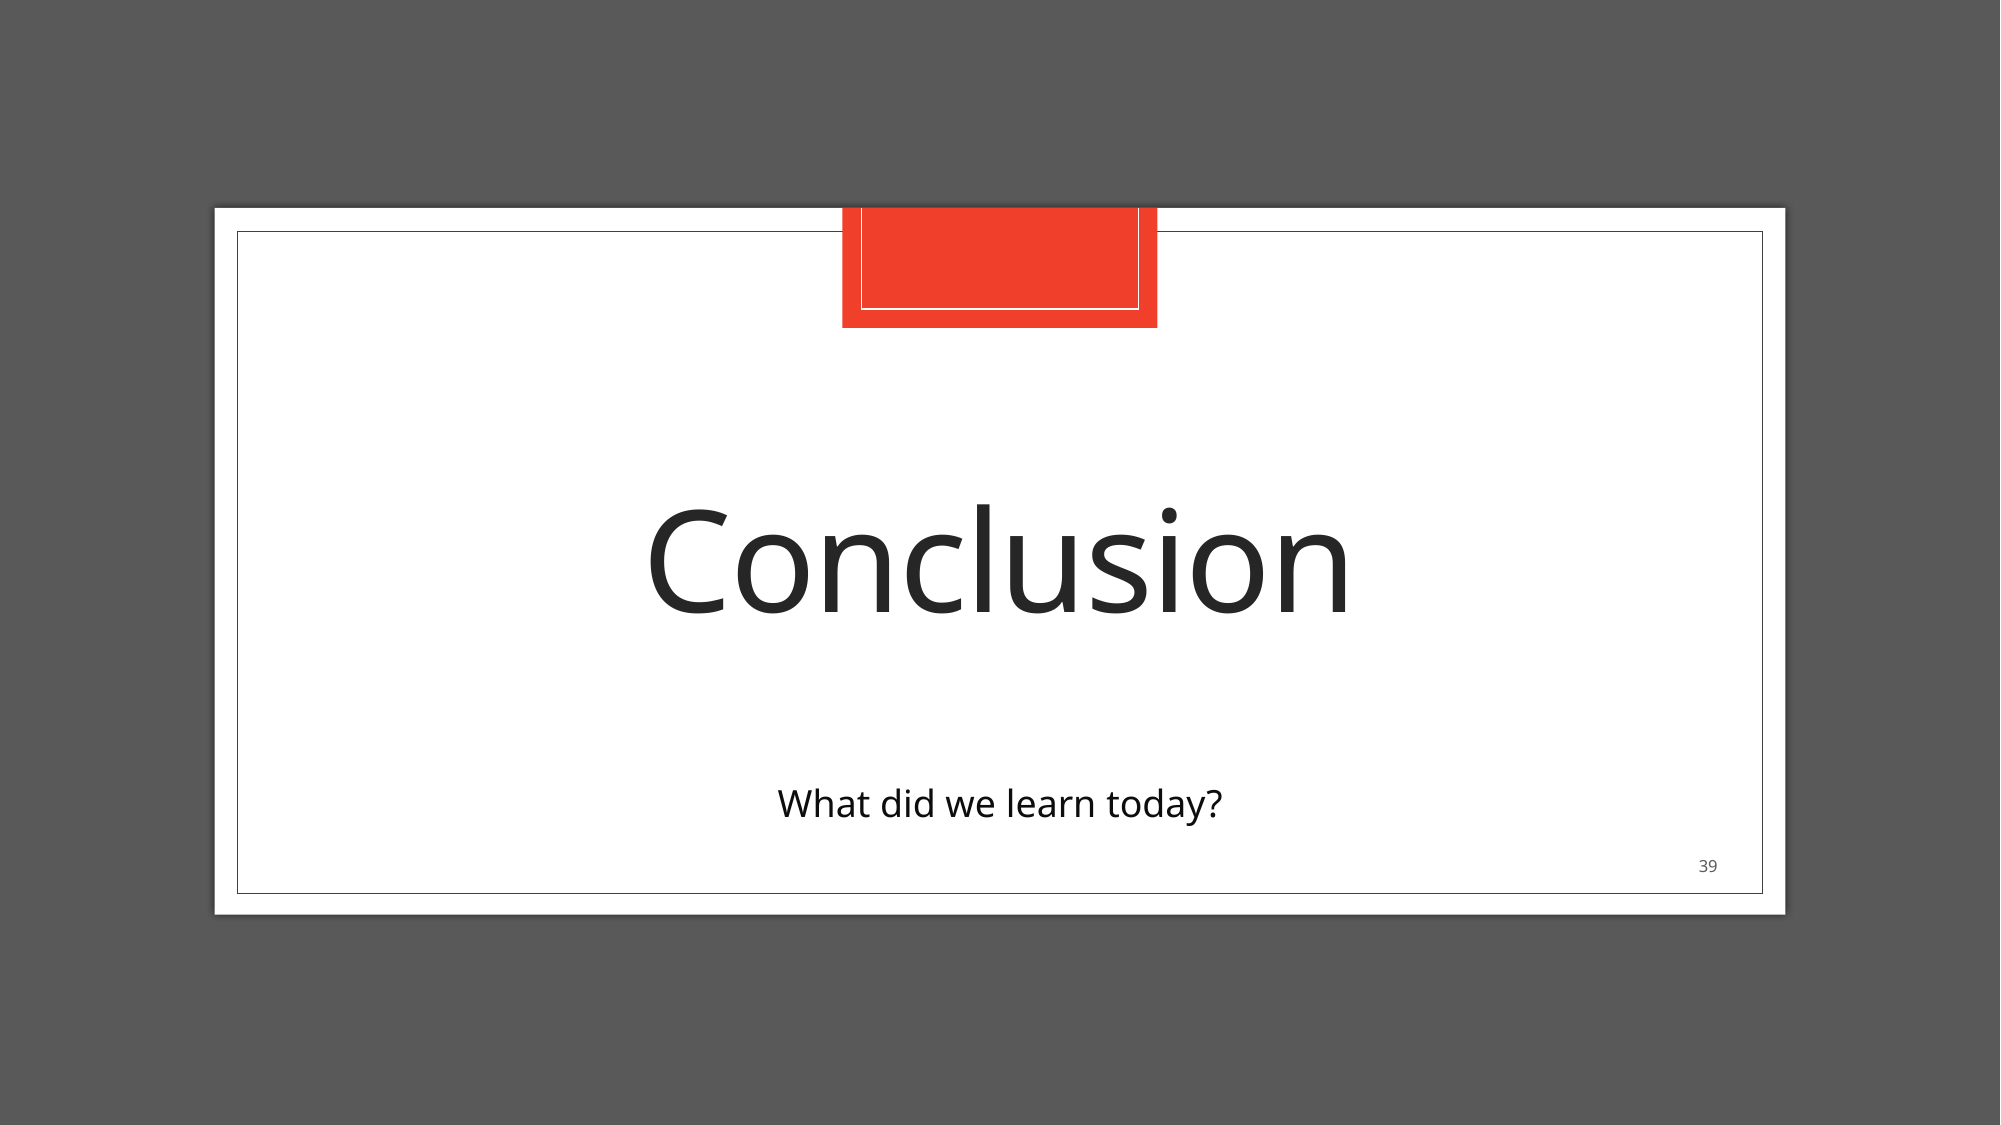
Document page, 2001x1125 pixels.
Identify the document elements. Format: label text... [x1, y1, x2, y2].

list What did we learn today? [267, 768, 1734, 844]
title Conclusion [267, 373, 1733, 768]
slide_number 39 [1411, 849, 1733, 887]
